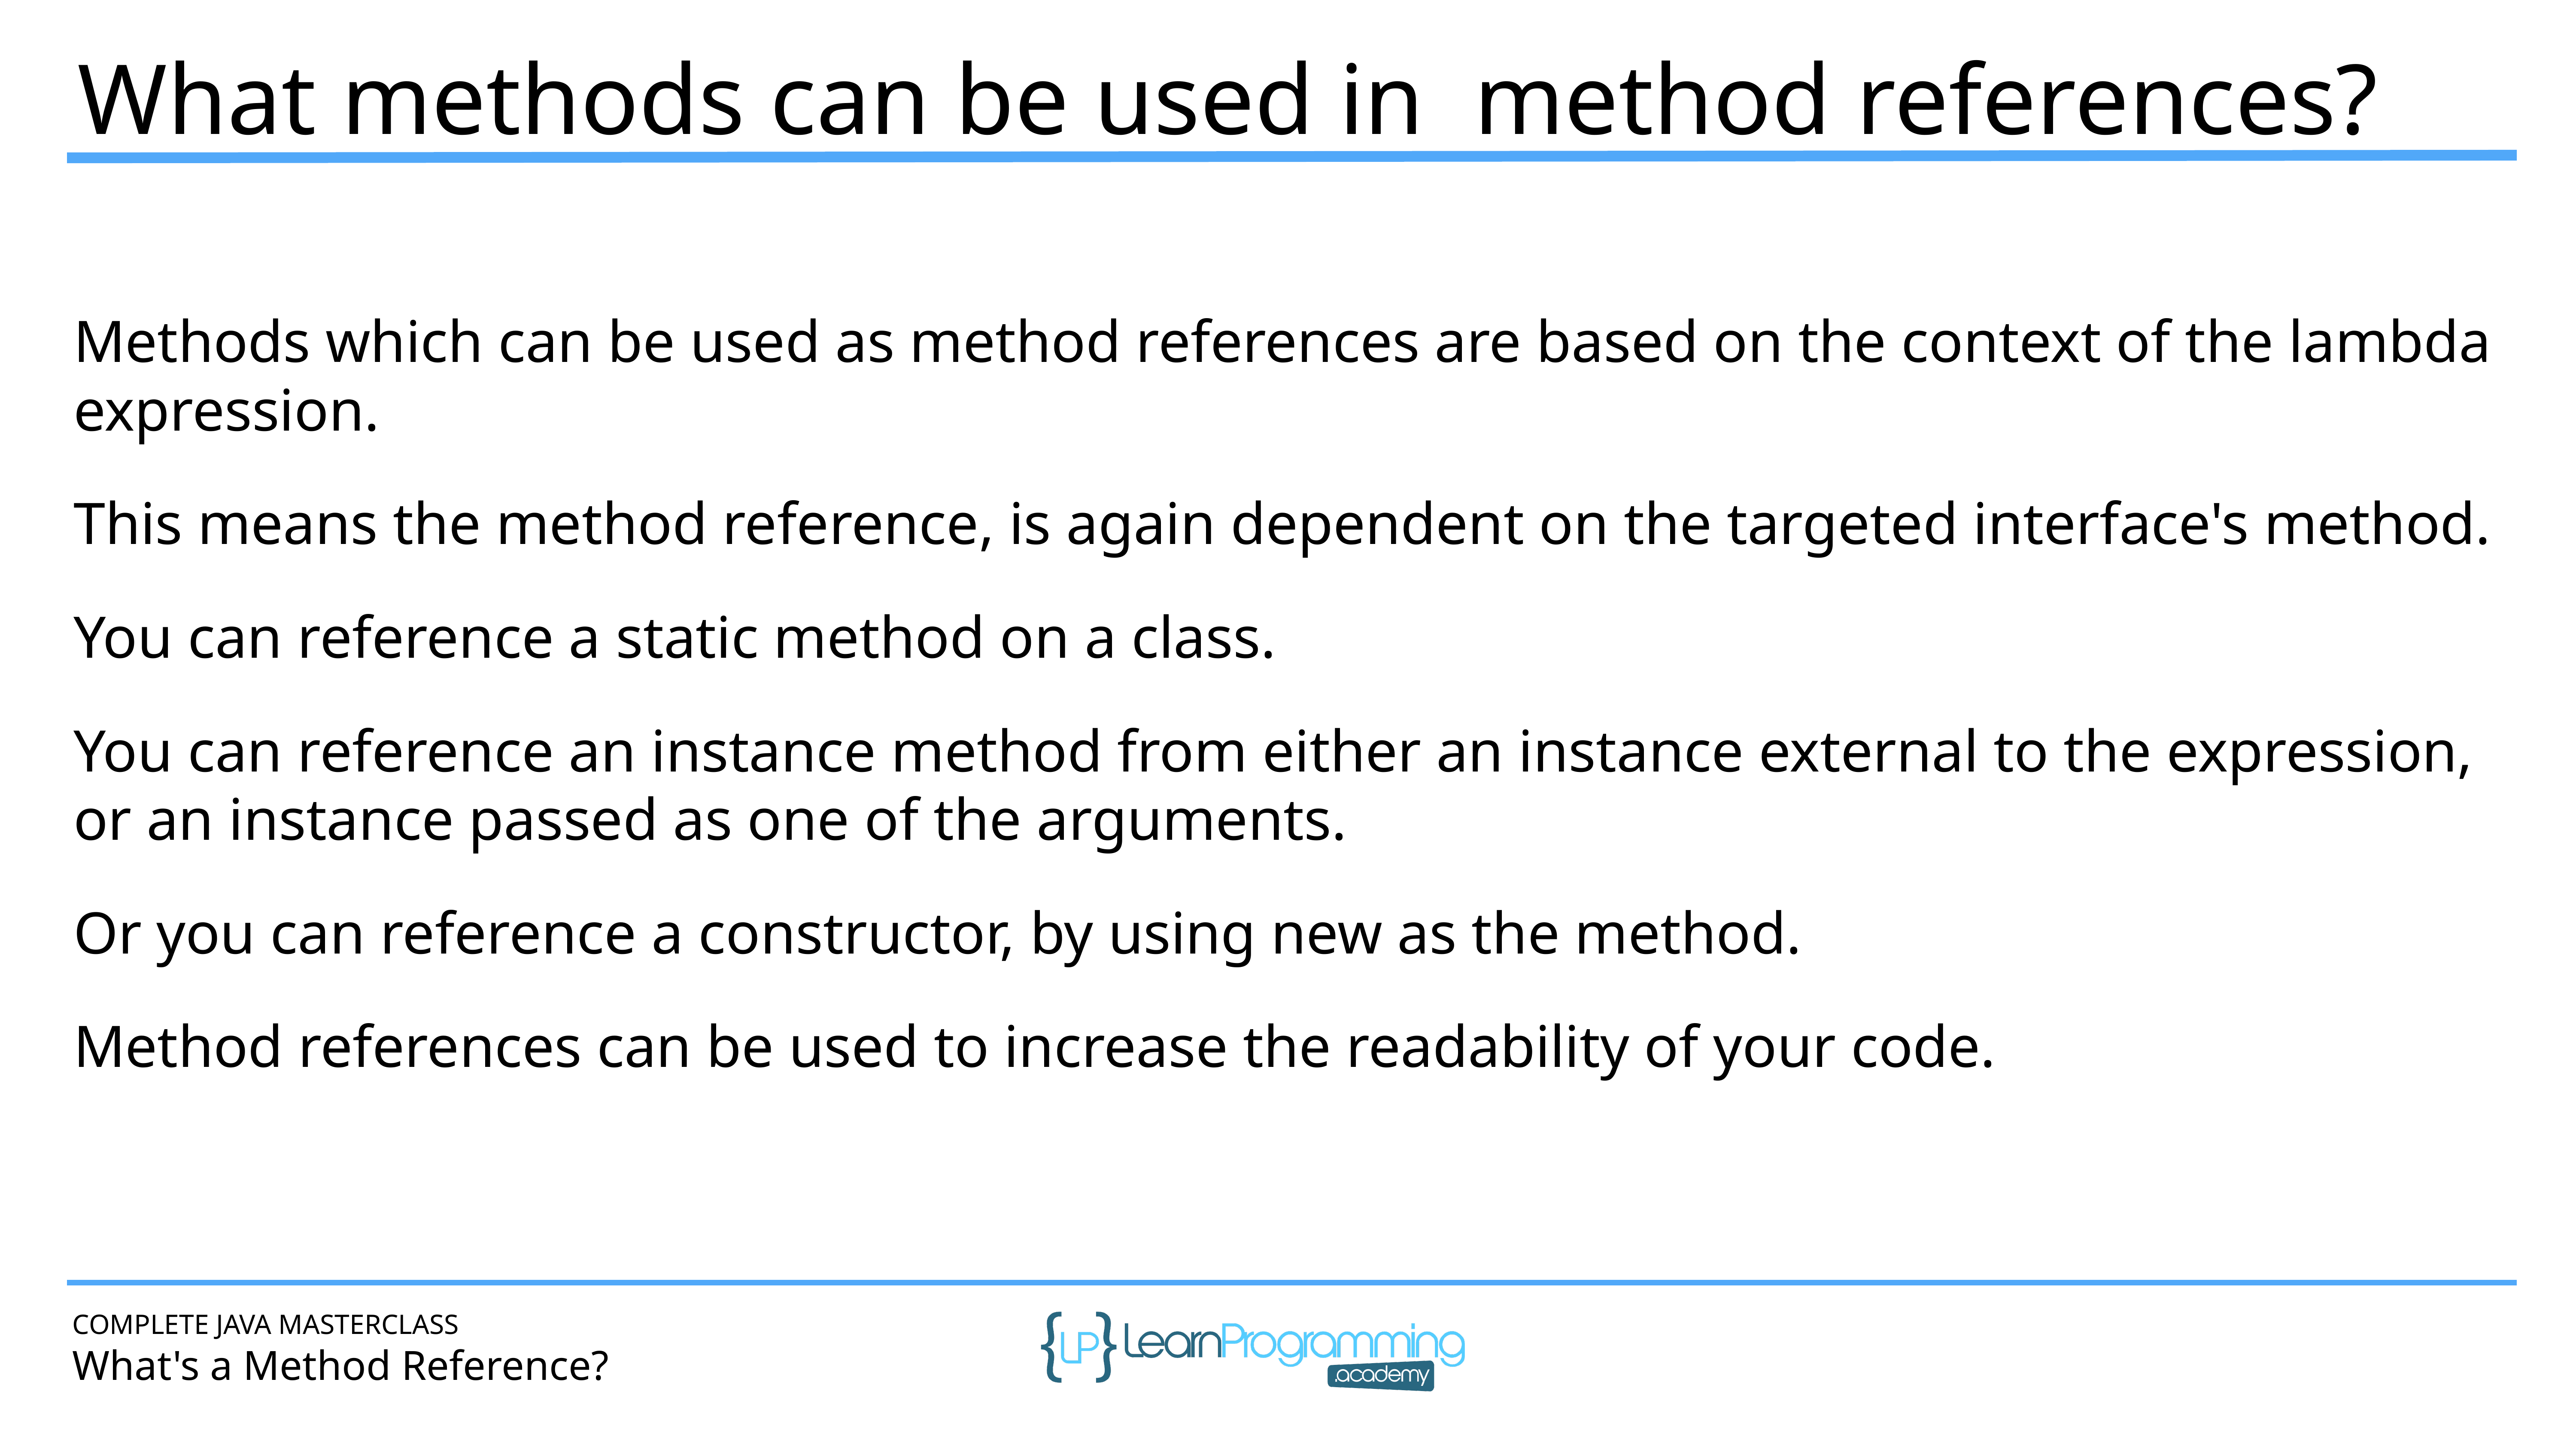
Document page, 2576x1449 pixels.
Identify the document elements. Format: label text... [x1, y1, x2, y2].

text_box Methods which can be used as method references are based on the context of the lambda expression. This means the method reference, is again dependent on the targeted interface's method. You can reference a static method on a class. You can reference an instance method from either an instance external to the expression, or an instance passed as one of the arguments. Or you can reference a constructor, by using new as the method. Method references can be used to increase the readability of your code. [67, 301, 2517, 1139]
text_box COMPLETE JAVA MASTERCLASS What's a Method Reference? [67, 1302, 1030, 1394]
picture [1032, 1302, 1477, 1400]
text_box What methods can be used in method references? [72, 32, 2385, 159]
